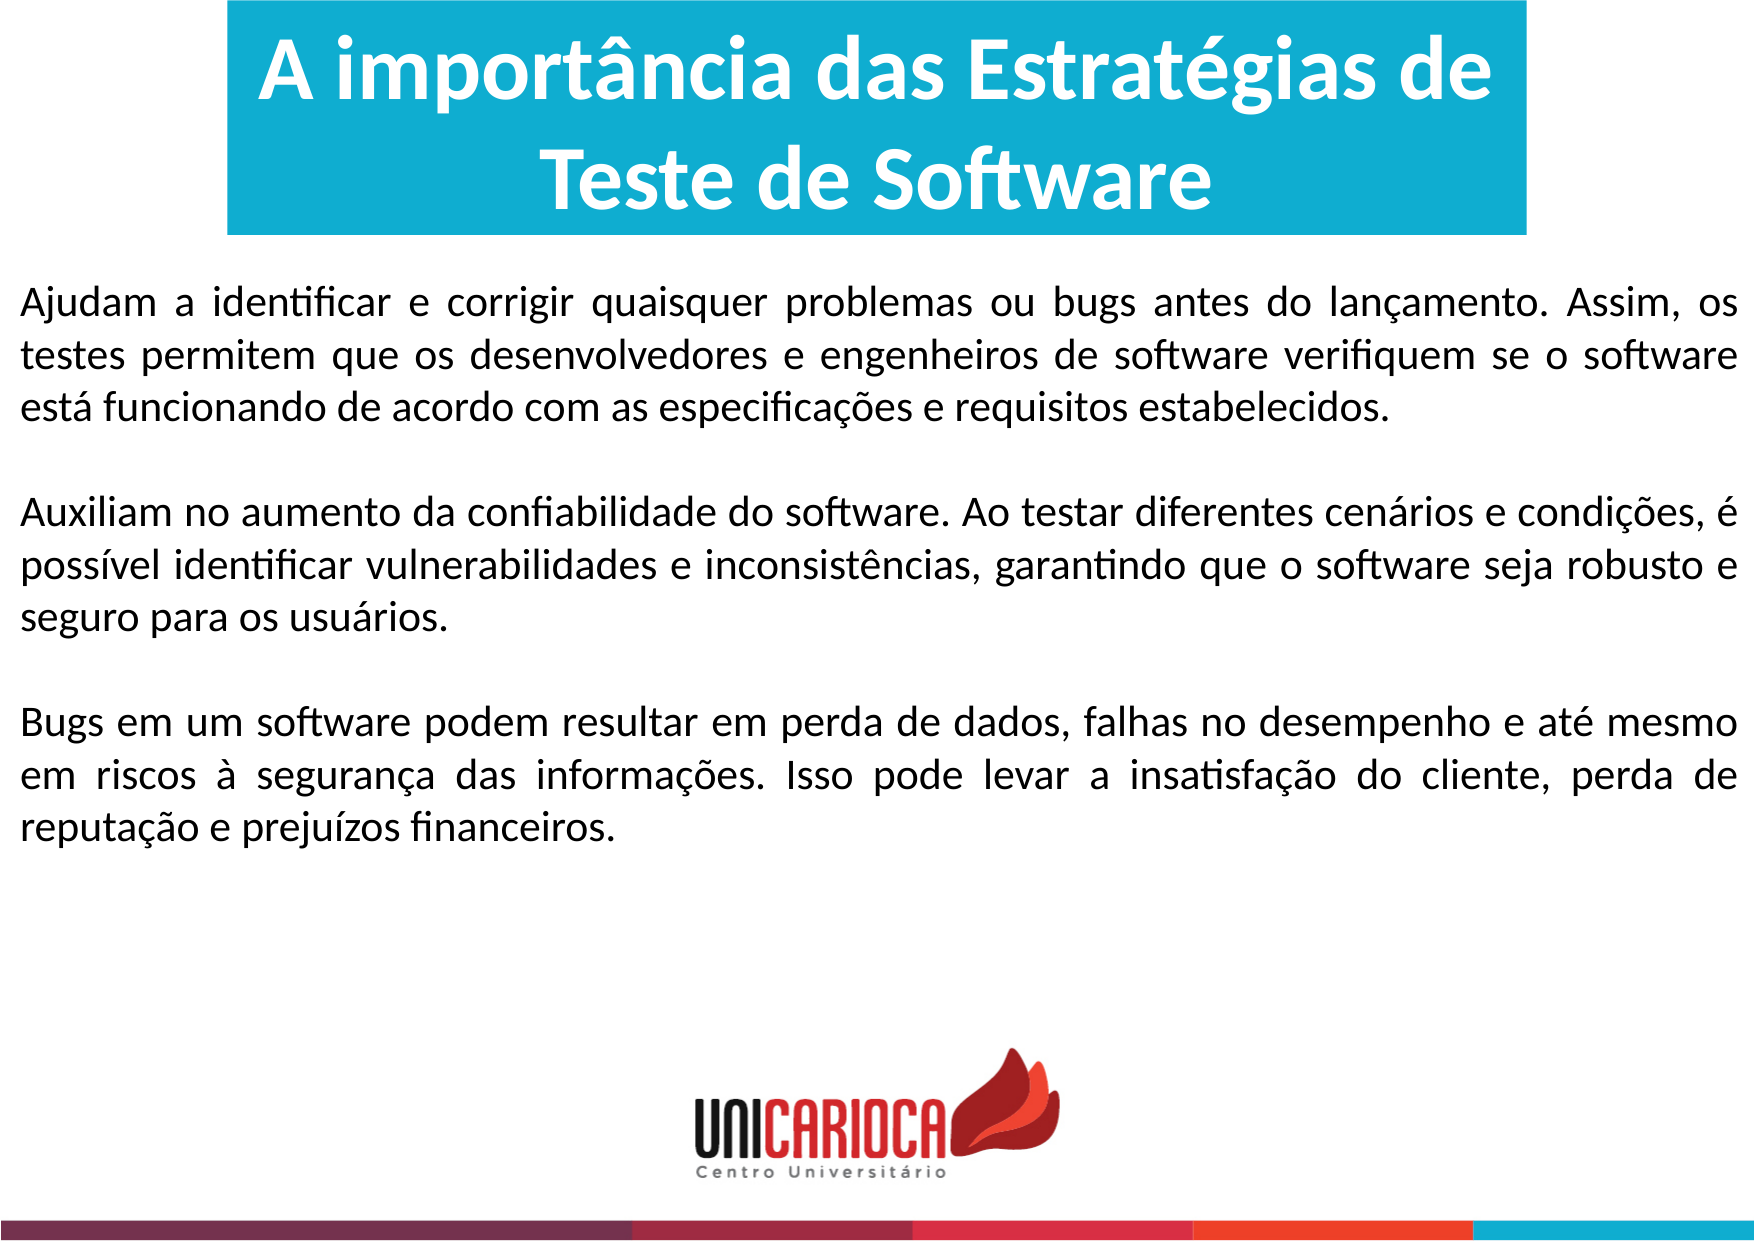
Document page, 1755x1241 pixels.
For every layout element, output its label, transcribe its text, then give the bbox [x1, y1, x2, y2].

text_box A importância das Estratégias de Teste de Software [227, 0, 1527, 235]
picture [0, 0, 1755, 1241]
text_box Ajudam a identificar e corrigir quaisquer problemas ou bugs antes do lançamento. Assim, os testes permitem que os desenvolvedores e engenheiros de software verifiquem se o software está funcionando de acordo com as especificações e requisitos estabelecidos. Auxiliam no aumento da confiabilidade do software. Ao testar diferentes cenários e condições, é possível identificar vulnerabilidades e inconsistências, garantindo que o software seja robusto e seguro para os usuários. Bugs em um software podem resultar em perda de dados, falhas no desempenho e até mesmo em riscos à segurança das informações. Isso pode levar a insatisfação do cliente, perda de reputação e prejuízos financeiros. [5, 265, 1755, 859]
